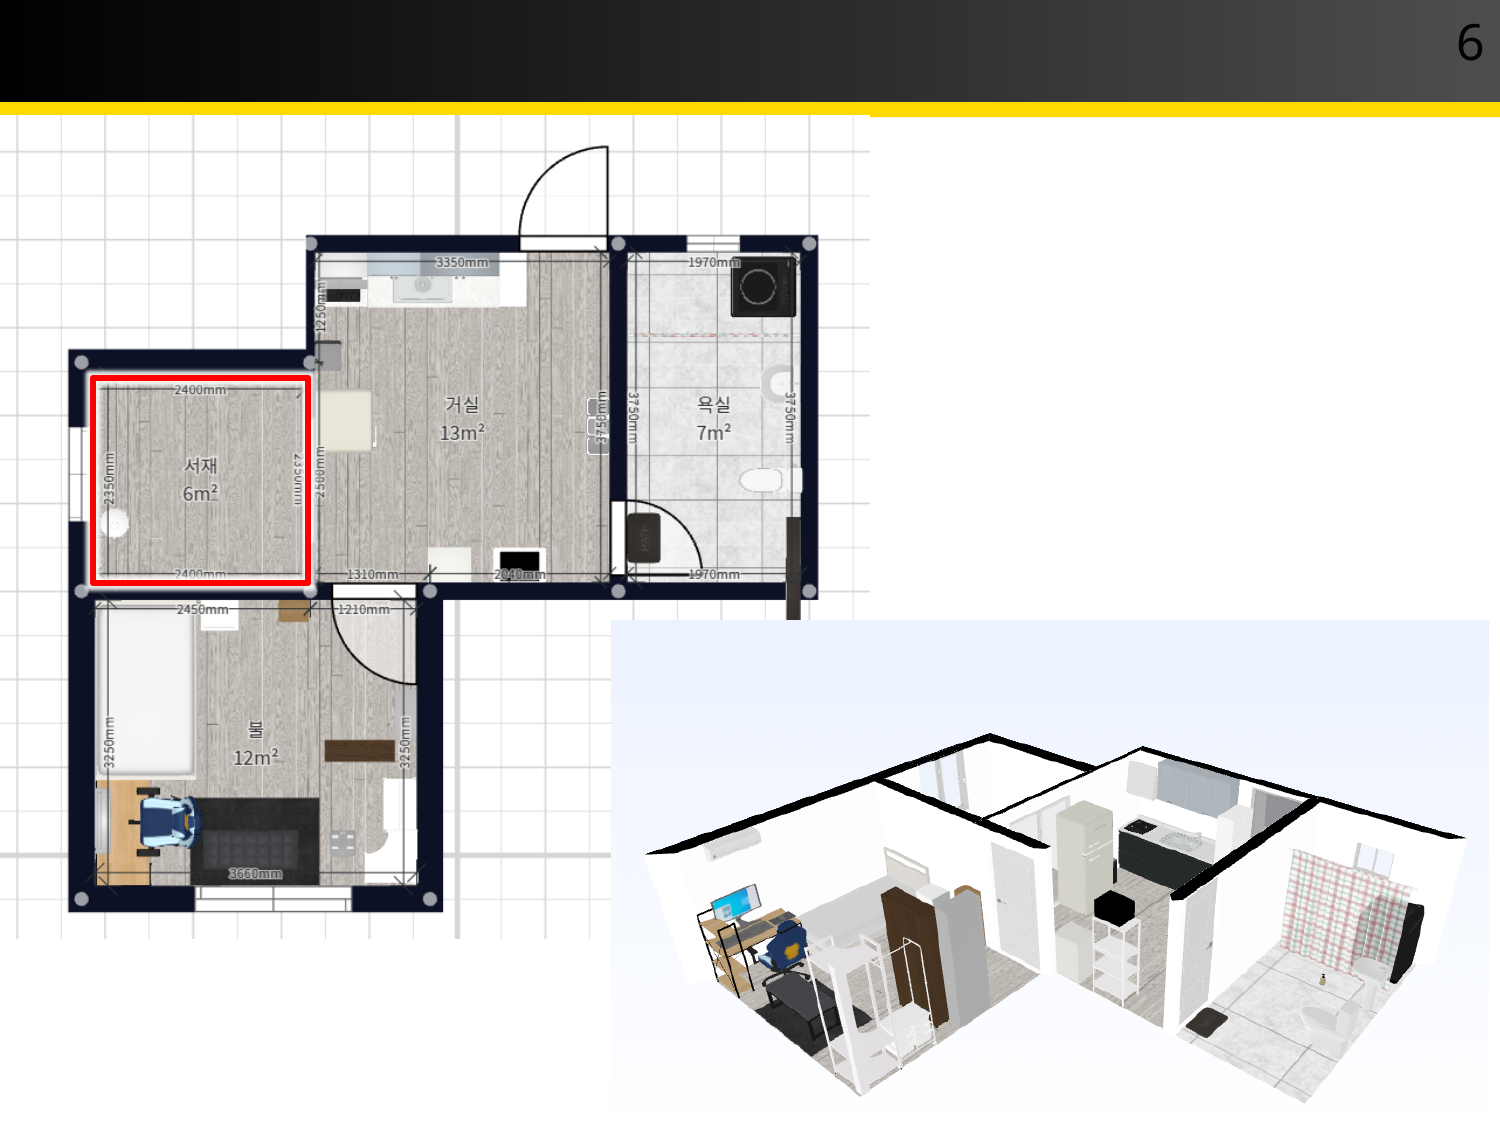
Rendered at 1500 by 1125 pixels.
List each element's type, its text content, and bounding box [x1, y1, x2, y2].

picture [0, 115, 1490, 1115]
slide_number 6 [1356, 0, 1500, 87]
text_box Clothes [0, 9, 1326, 91]
